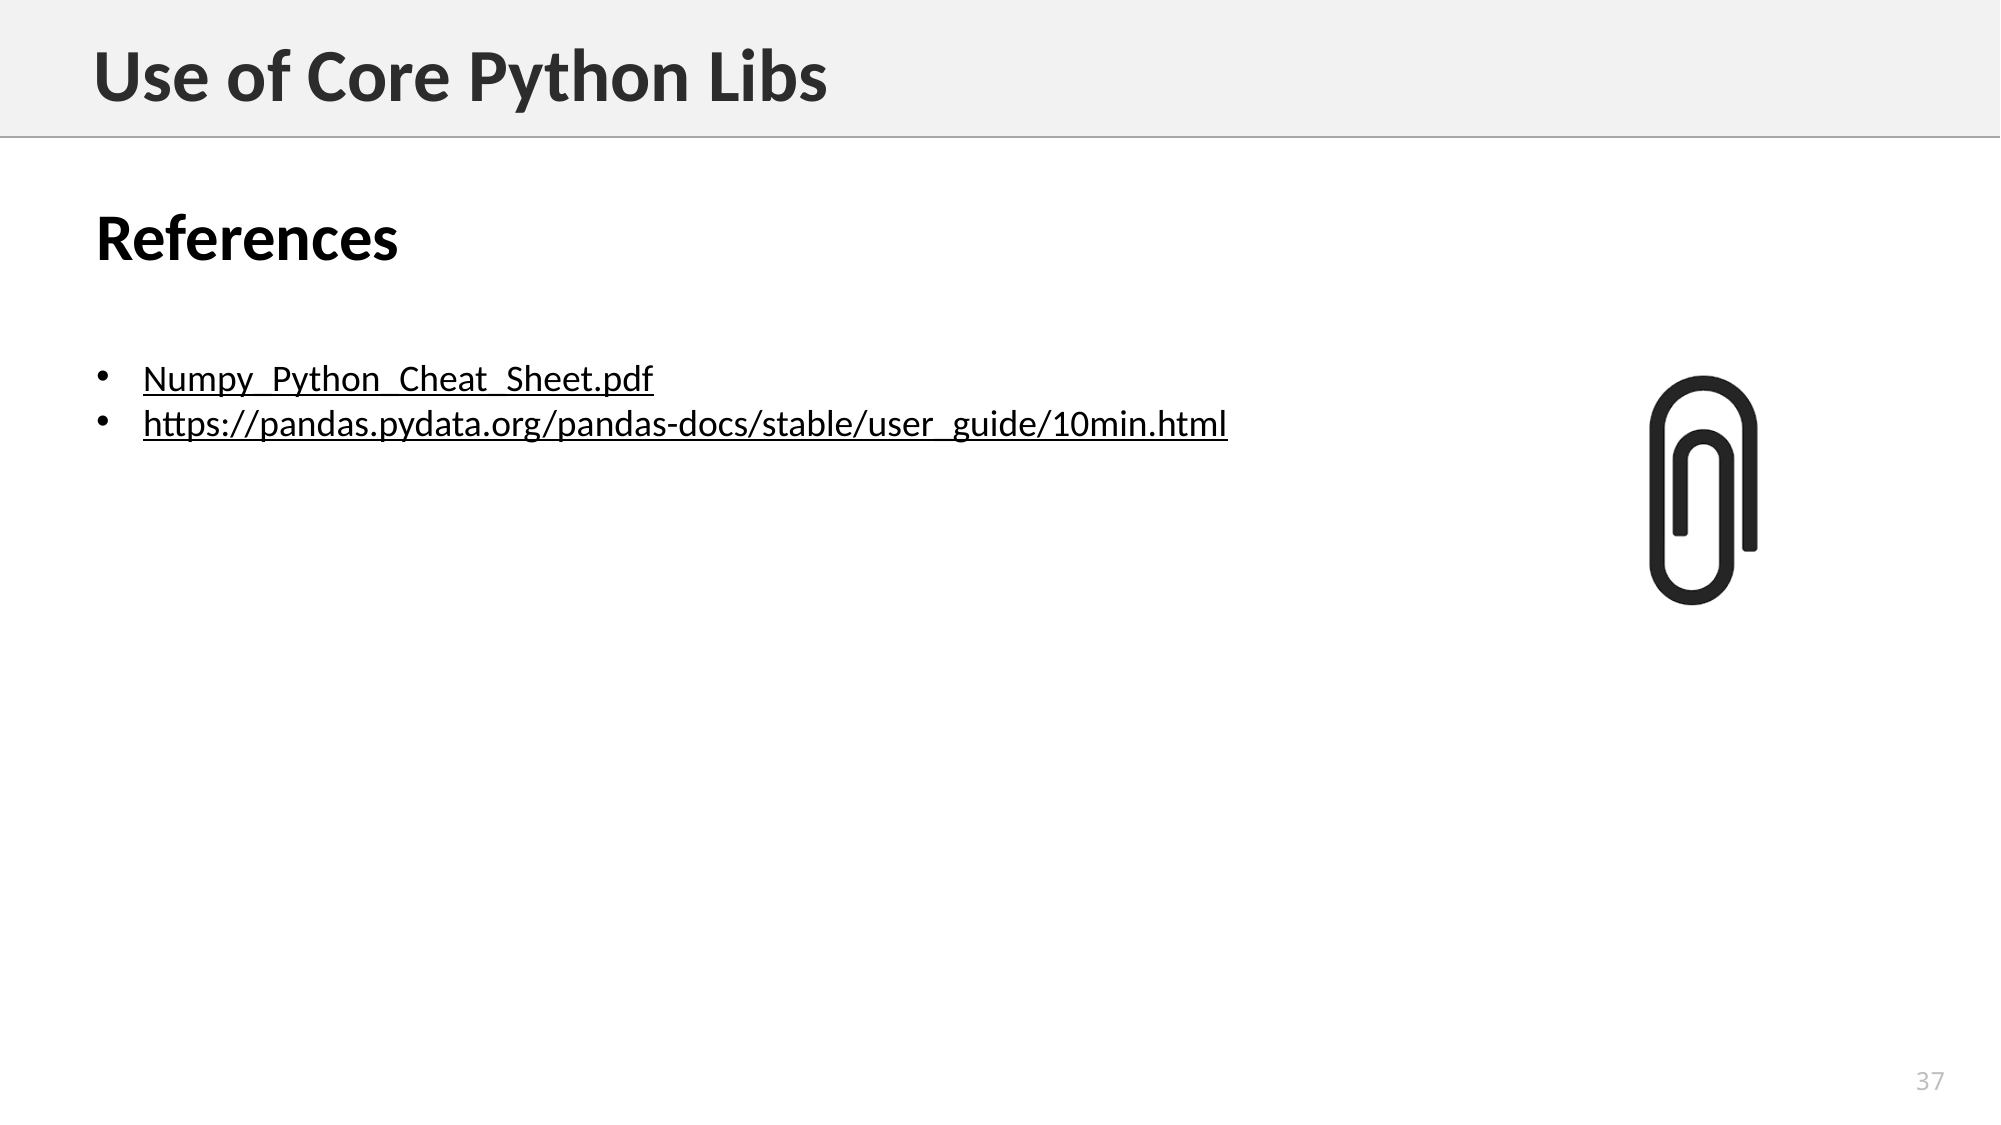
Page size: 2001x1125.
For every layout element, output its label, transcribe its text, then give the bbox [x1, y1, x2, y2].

picture [1637, 370, 1770, 613]
text_box Use of Core Python Libs [78, 19, 1863, 124]
text_box References Numpy_Python_Cheat_Sheet.pdf https://pandas.pydata.org/pandas-docs/stable/user_guide/10min.html [81, 186, 1650, 576]
